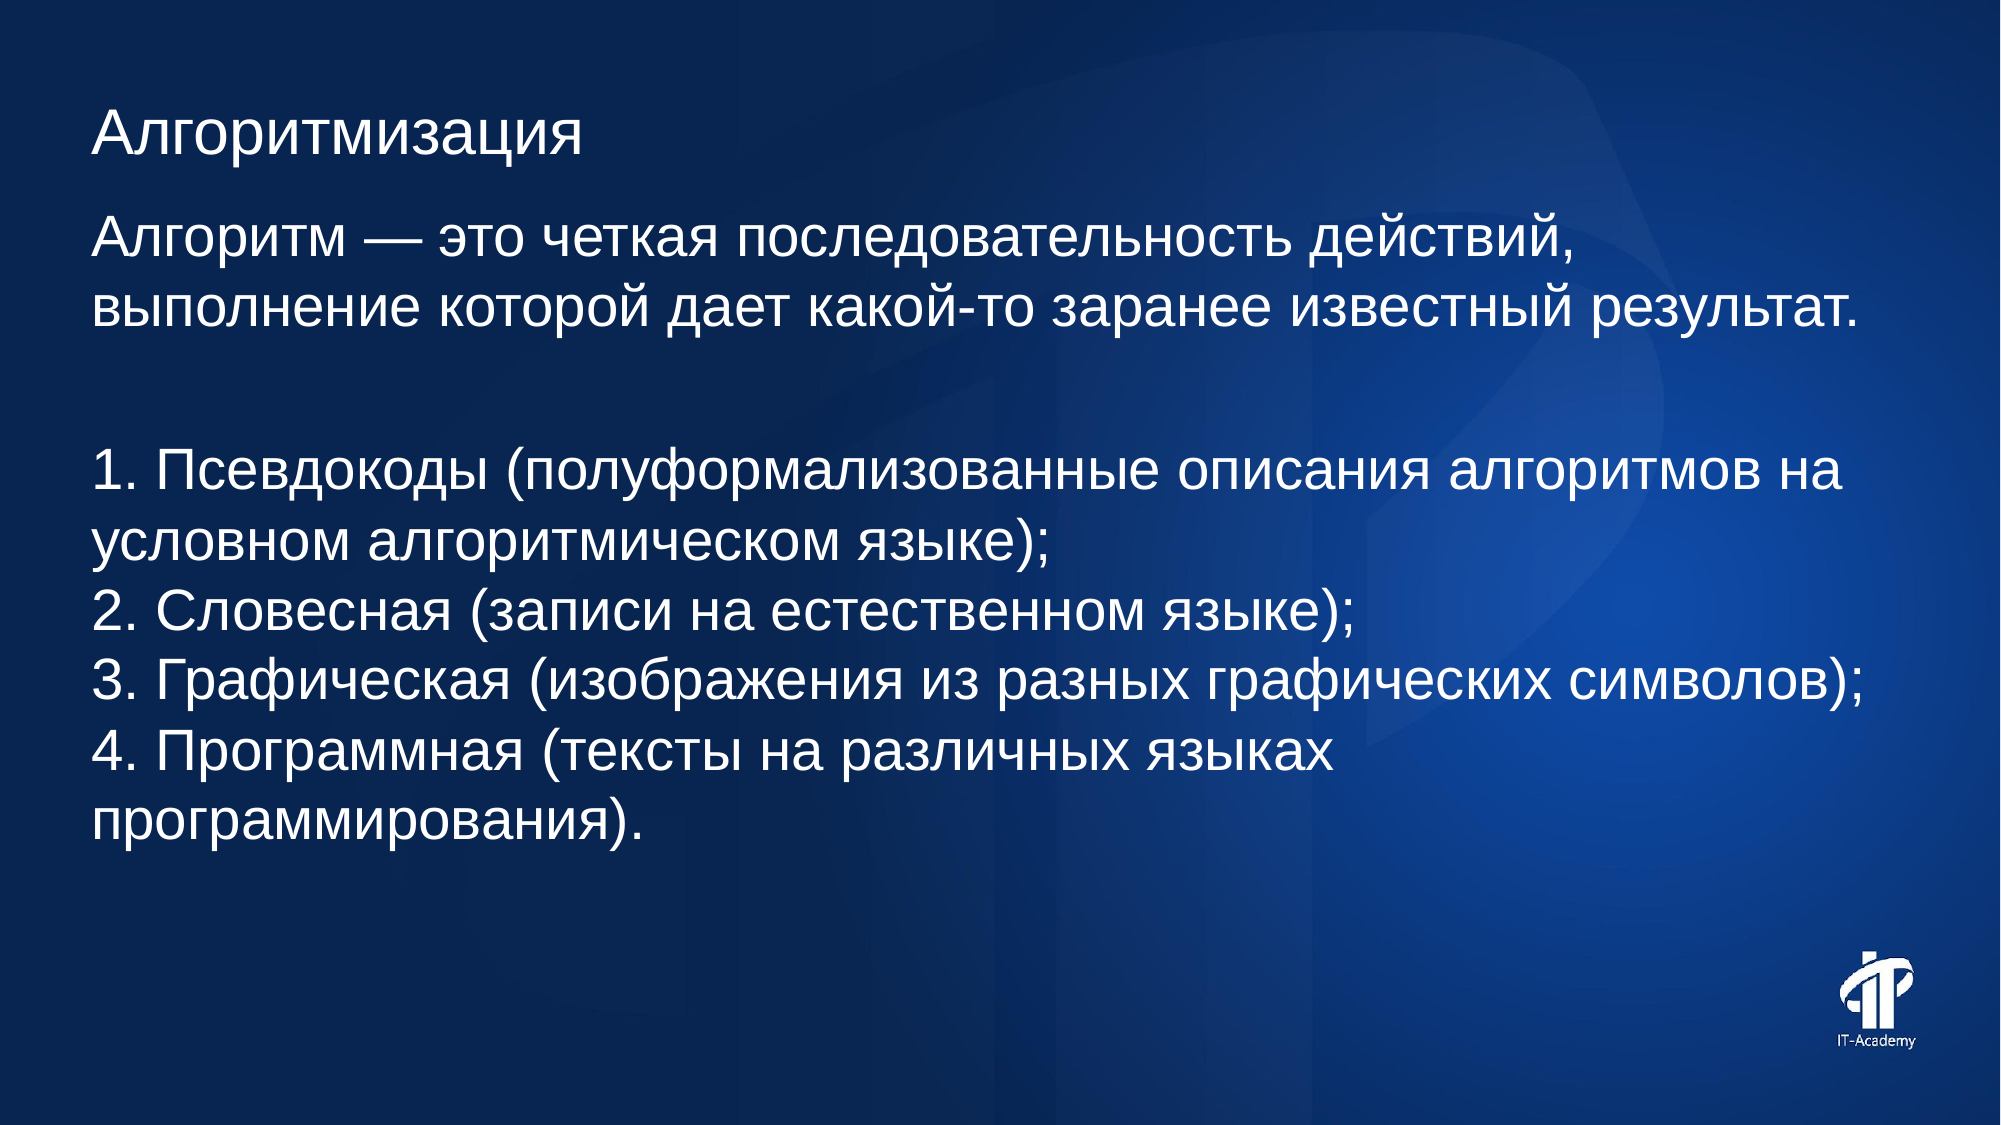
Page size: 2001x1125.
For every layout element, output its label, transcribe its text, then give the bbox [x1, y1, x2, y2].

text_box 1. Псевдокоды (полуформализованные описания алгоритмов на условном алгоритмическом языке); 2. Словесная (записи на естественном языке); 3. Графическая (изображения из разных графических символов); 4. Программная (тексты на различных языках программирования). [76, 416, 1903, 867]
text_box Алгоритмизация [76, 74, 967, 182]
text_box Алгоритм — это четкая последовательность действий, выполнение которой дает какой-то заранее известный результат. [76, 183, 1927, 353]
picture [0, 0, 2001, 1125]
